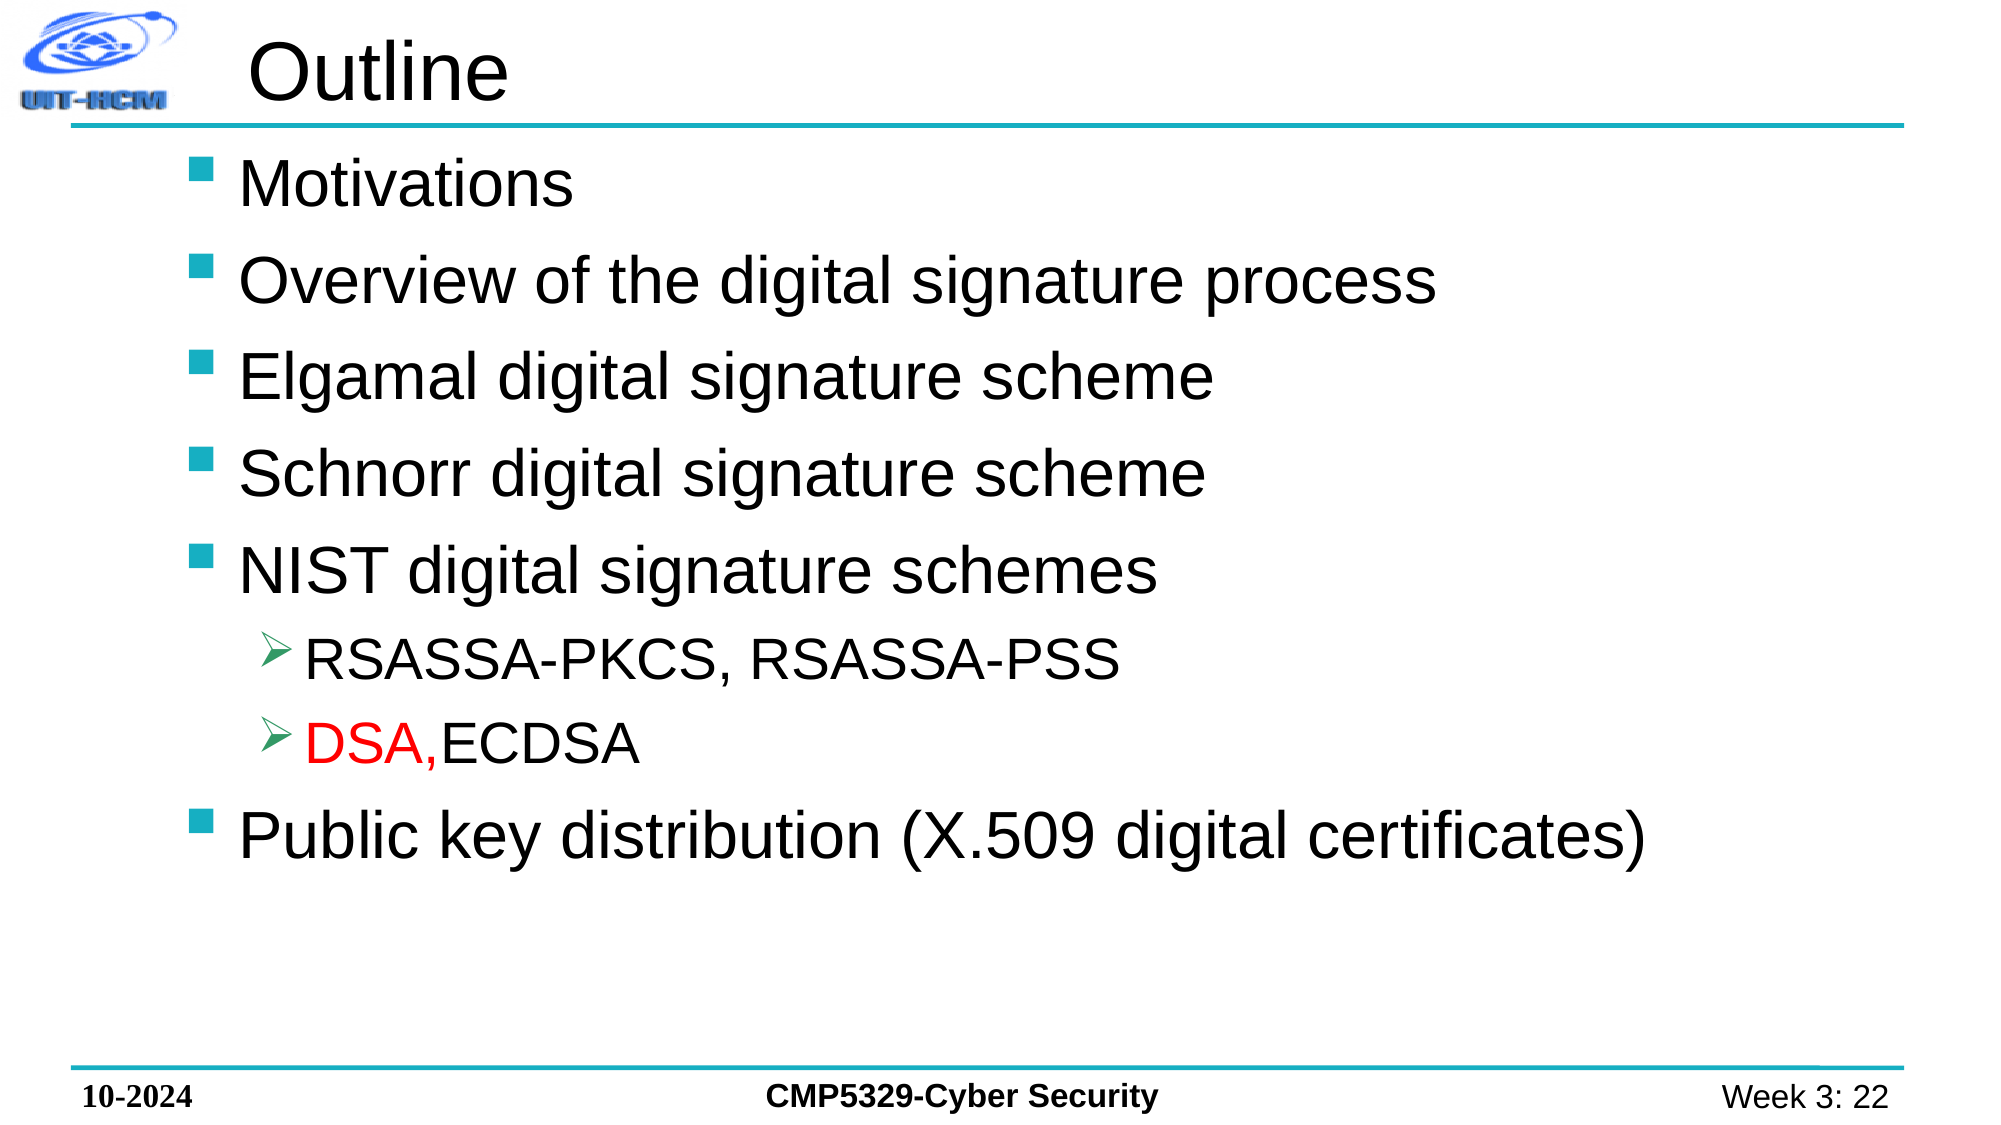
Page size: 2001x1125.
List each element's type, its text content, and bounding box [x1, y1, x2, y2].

picture [1, 0, 197, 120]
list Motivations Overview of the digital signature process Elgamal digital signature scheme Schnorr digital signature scheme NIST digital signature schemes RSASSA-PKCS, RSASSA-PSS DSA,ECDSA Public key distribution (X.509 digital certificates) [167, 132, 1922, 993]
title Outline [232, 2, 1789, 132]
